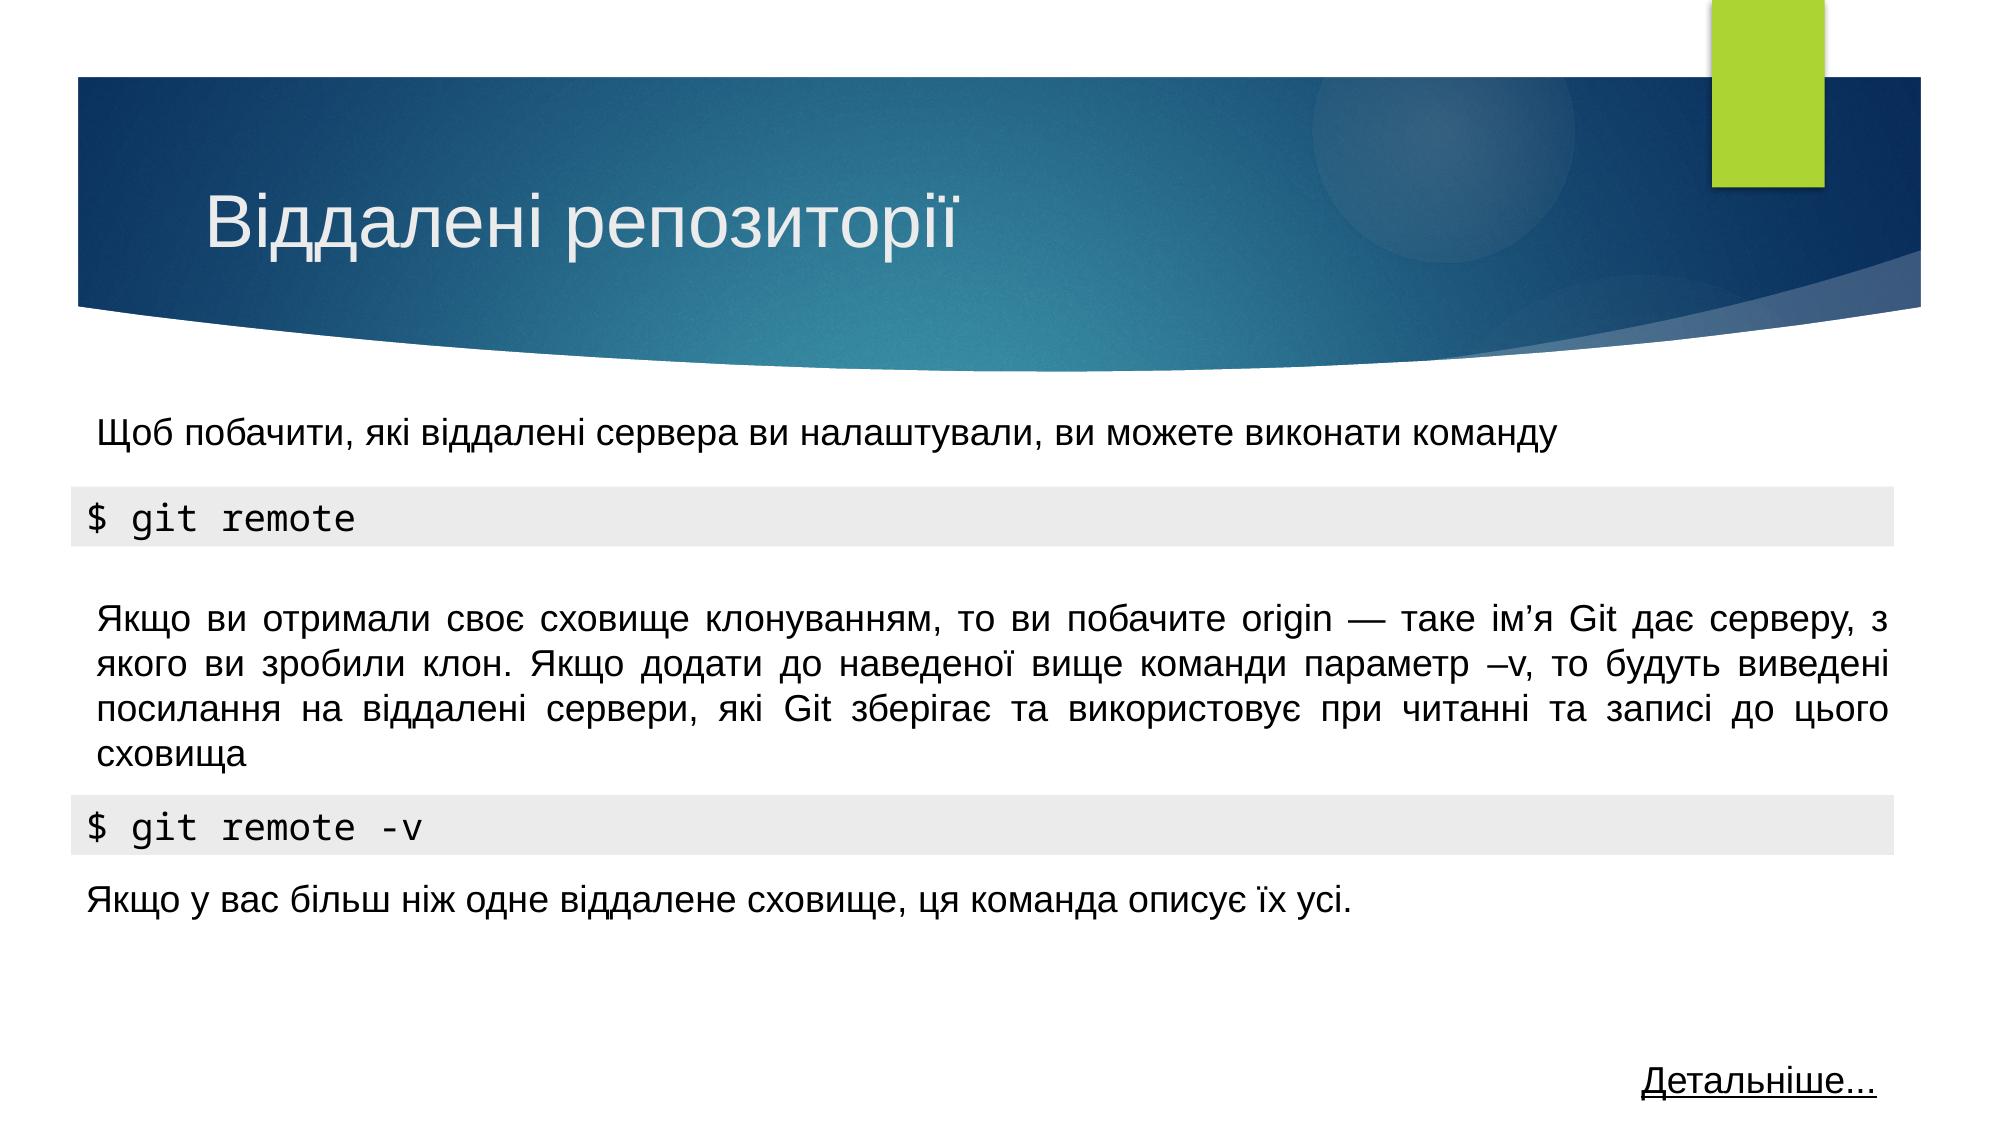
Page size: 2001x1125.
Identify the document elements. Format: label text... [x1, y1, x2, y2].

text_box Якщо ви отримали своє сховище клонуванням, то ви побачите origin — таке ім’я Git дає серверу, з якого ви зробили клон. Якщо додати до наведеної вище команди параметр –v, то будуть виведені посилання на віддалені сервери, які Git зберігає та використовує при читанні та записі до цього сховища [81, 586, 1905, 782]
title Віддалені репозиторії [189, 159, 1627, 276]
text_box Детальніше... [1626, 1048, 1956, 1109]
text_box $ git remote [71, 486, 1894, 547]
text_box $ git remote -v [71, 795, 1894, 855]
text_box Щоб побачити, які віддалені сервера ви налаштували, ви можете виконати команду [81, 400, 1914, 461]
text_box Якщо у вас більш ніж одне віддалене сховище, ця команда описує їх усі. [71, 867, 1905, 928]
